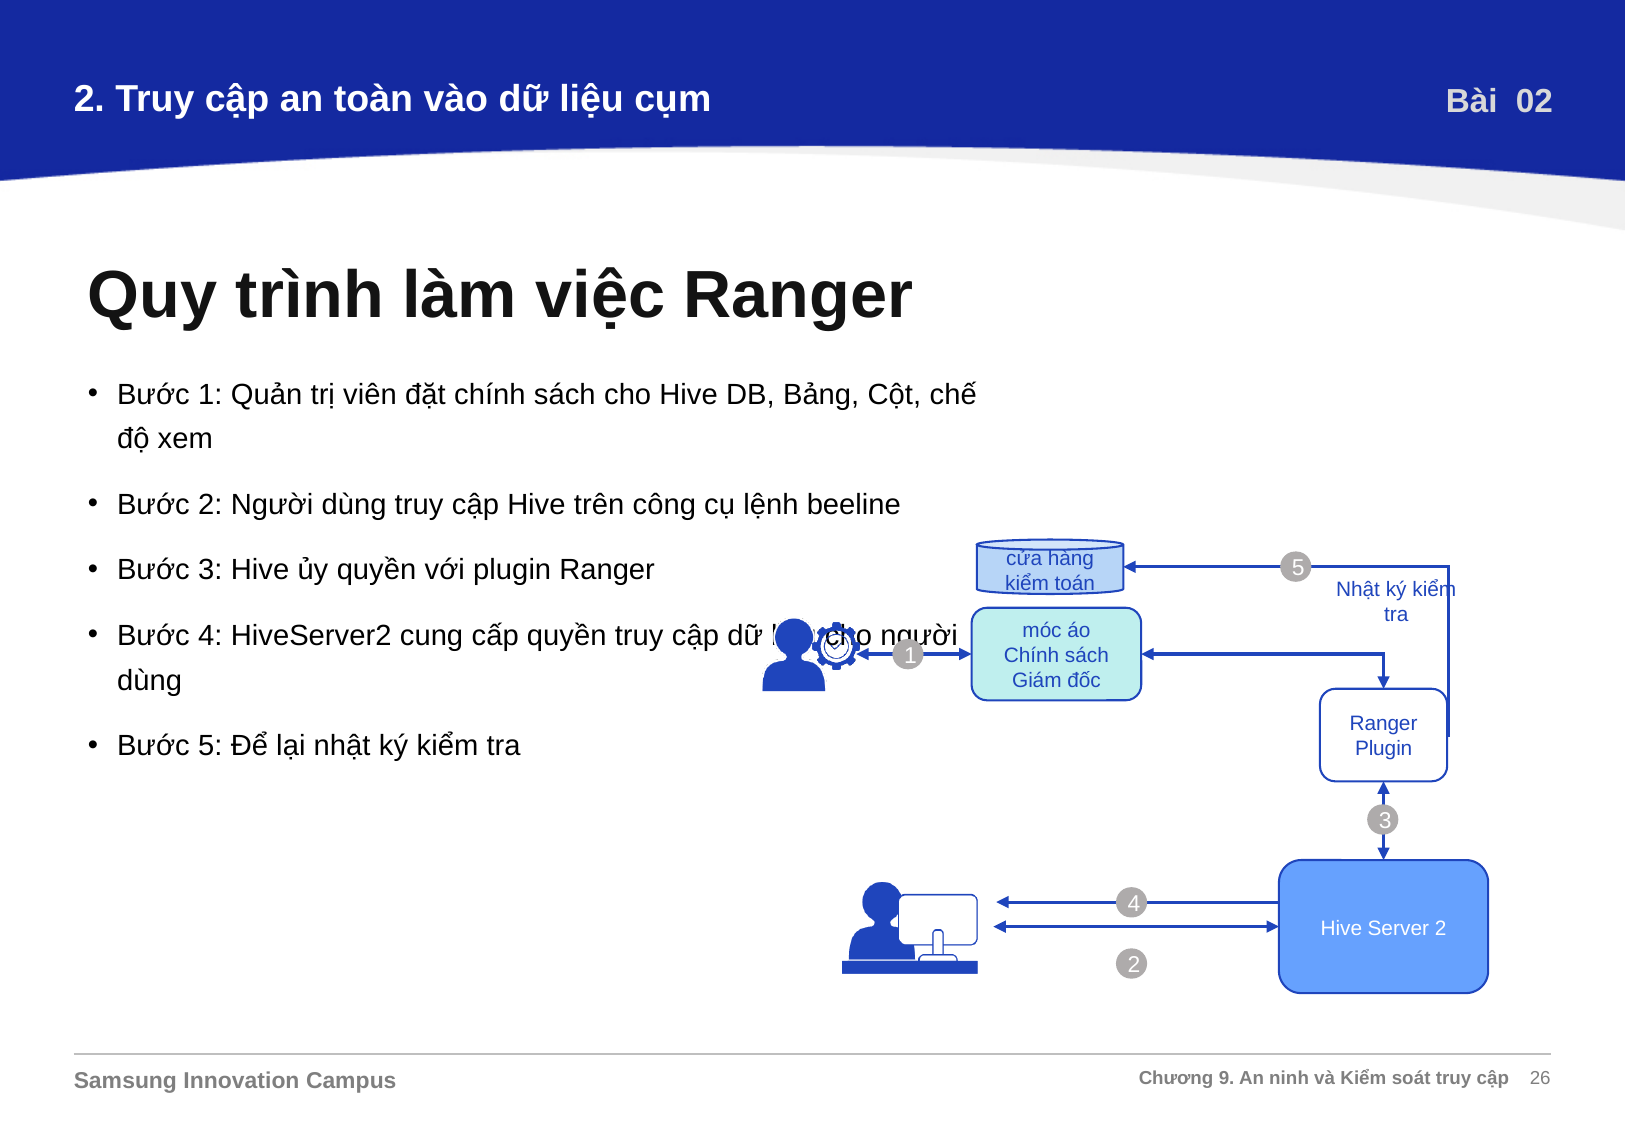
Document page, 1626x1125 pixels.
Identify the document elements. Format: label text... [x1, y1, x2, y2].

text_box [760, 539, 1489, 994]
list Bước 1: Quản trị viên đặt chính sách cho Hive DB, Bảng, Cột, chế độ xem Bước 2: Người dùng truy cập Hive trên công cụ lệnh beeline Bước 3: Hive ủy quyền với plugin Ranger Bước 4: HiveServer2 cung cấp quyền truy cập dữ liệu cho người dùng Bước 5: Để lại nhật ký kiểm tra [87, 365, 980, 1053]
list Quy trình làm việc Ranger [87, 249, 1531, 331]
list 2. Truy cập an toàn vào dữ liệu cụm [73, 73, 980, 119]
picture [0, 0, 1625, 1125]
list Bài 02 [1423, 79, 1554, 120]
